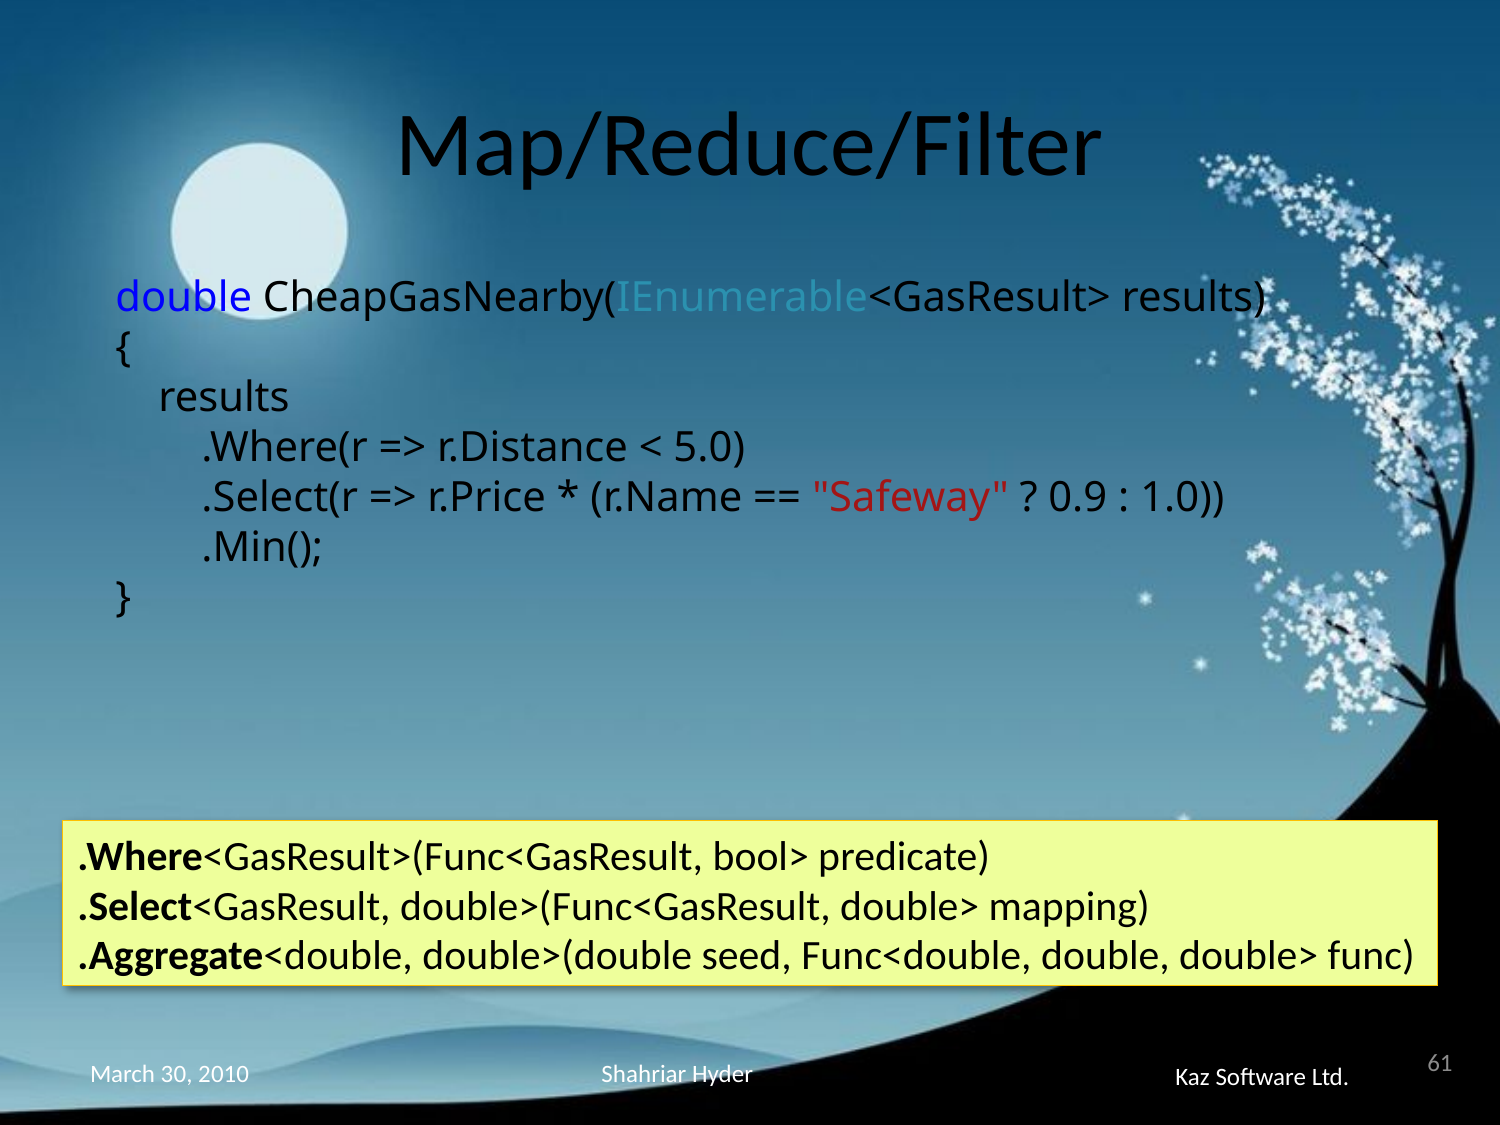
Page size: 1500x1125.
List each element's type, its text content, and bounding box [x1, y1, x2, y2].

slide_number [75, 1042, 425, 1103]
title Map/Reduce/Filter [75, 45, 1425, 233]
text_box Kaz Software Ltd. [1025, 1044, 1500, 1105]
slide_number 61 [1155, 1024, 1468, 1100]
text_box .Where<GasResult>(Func<GasResult, bool> predicate) .Select<GasResult, double>(Func<GasResult, double> mapping) .Aggregate<double, double>(double seed, Func<double, double, double> func) [62, 820, 1438, 986]
list double CheapGasNearby(IEnumerable<GasResult> results) { results .Where(r => r.Distance < 5.0) .Select(r => r.Price * (r.Name == "Safeway" ? 0.9 : 1.0)) .Min(); } [100, 262, 1500, 1000]
footer Shahriar Hyder [439, 1042, 915, 1103]
picture [0, 0, 1500, 1125]
